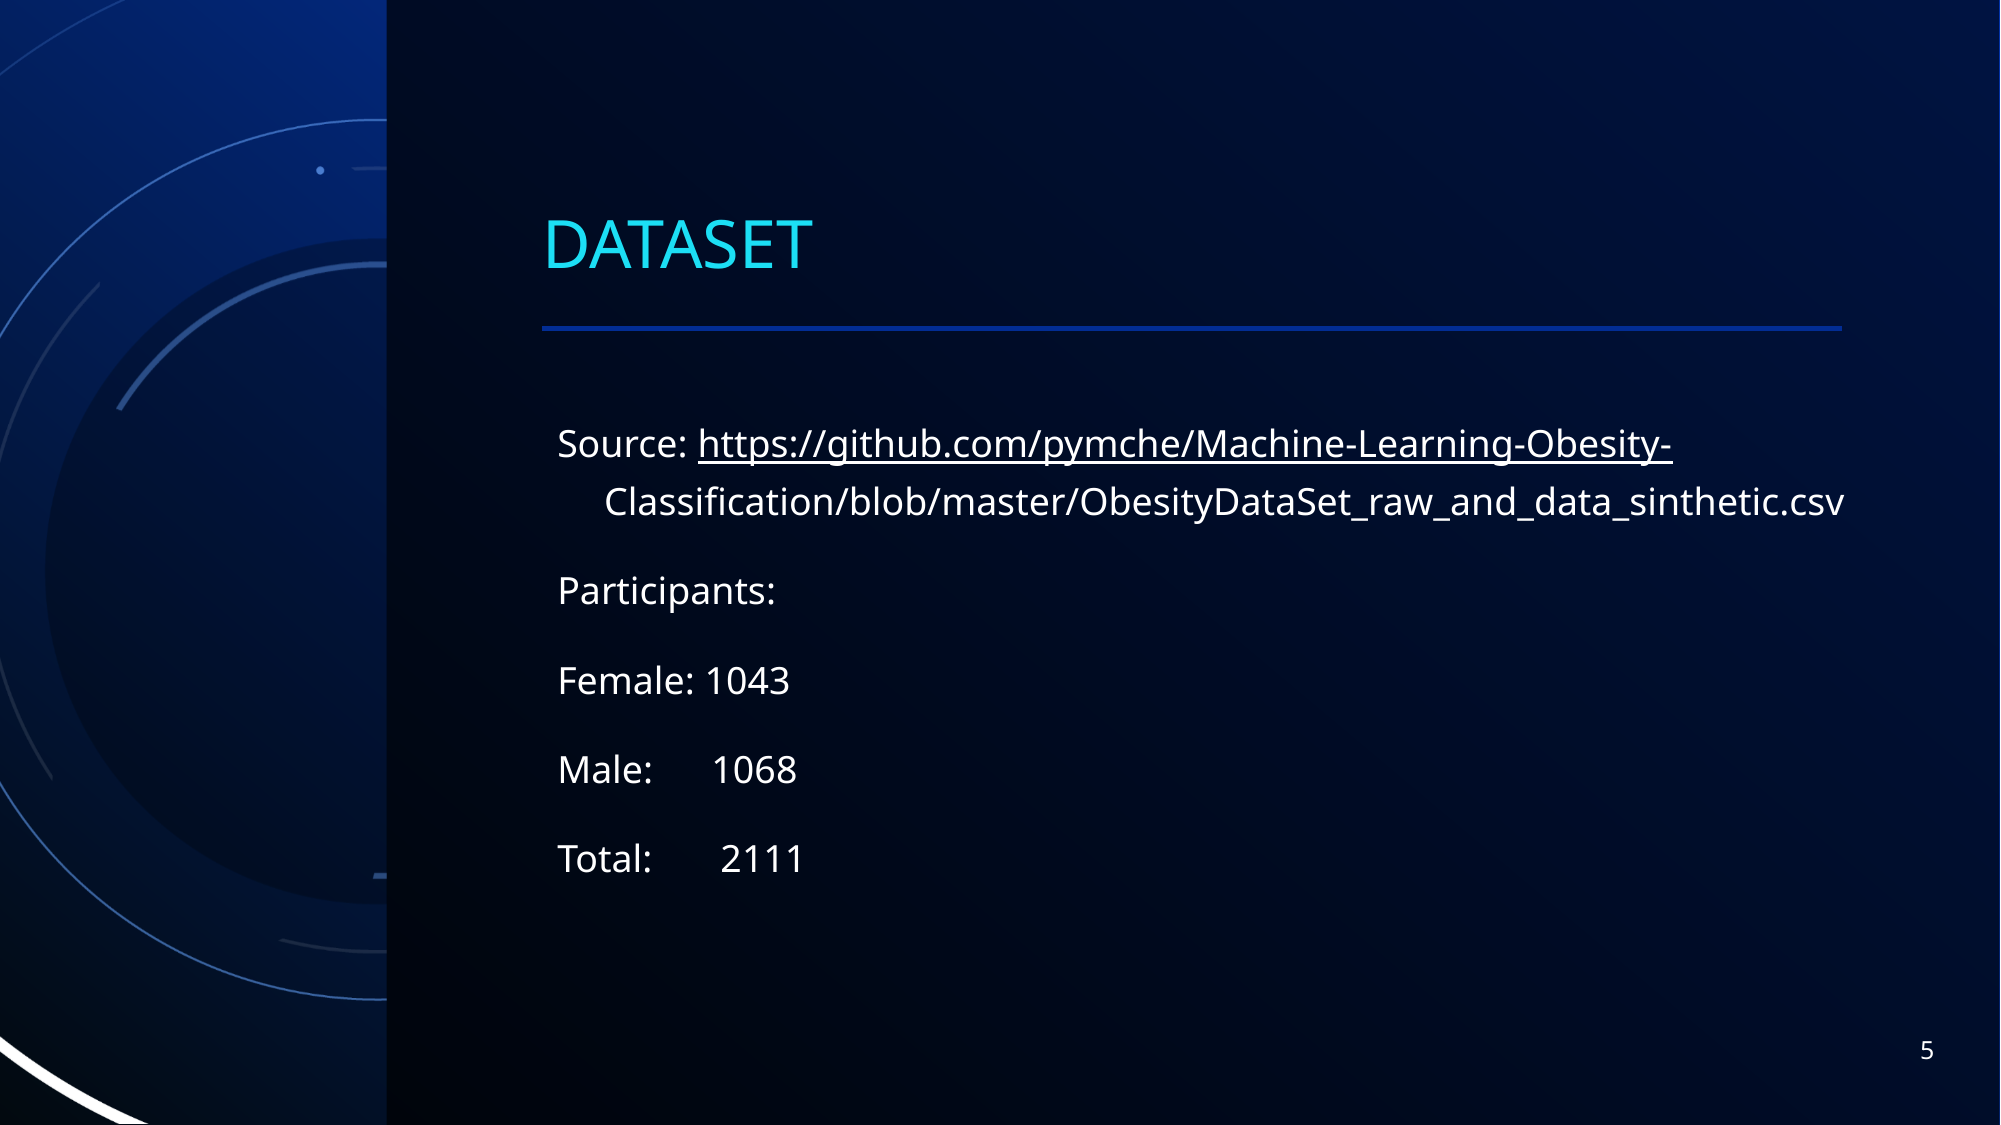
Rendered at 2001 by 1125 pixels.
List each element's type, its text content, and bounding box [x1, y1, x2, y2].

list Source: https://github.com/pymche/Machine-Learning-Obesity- Classification/blob/master/ObesityDataSet_raw_and_data_sinthetic.csv Participants: Female: 1043 Male: 1068 Total: 2111 [542, 405, 1967, 1009]
slide_number 5 [1499, 1021, 1950, 1082]
picture [0, 0, 387, 1124]
title Dataset [542, 18, 1760, 291]
